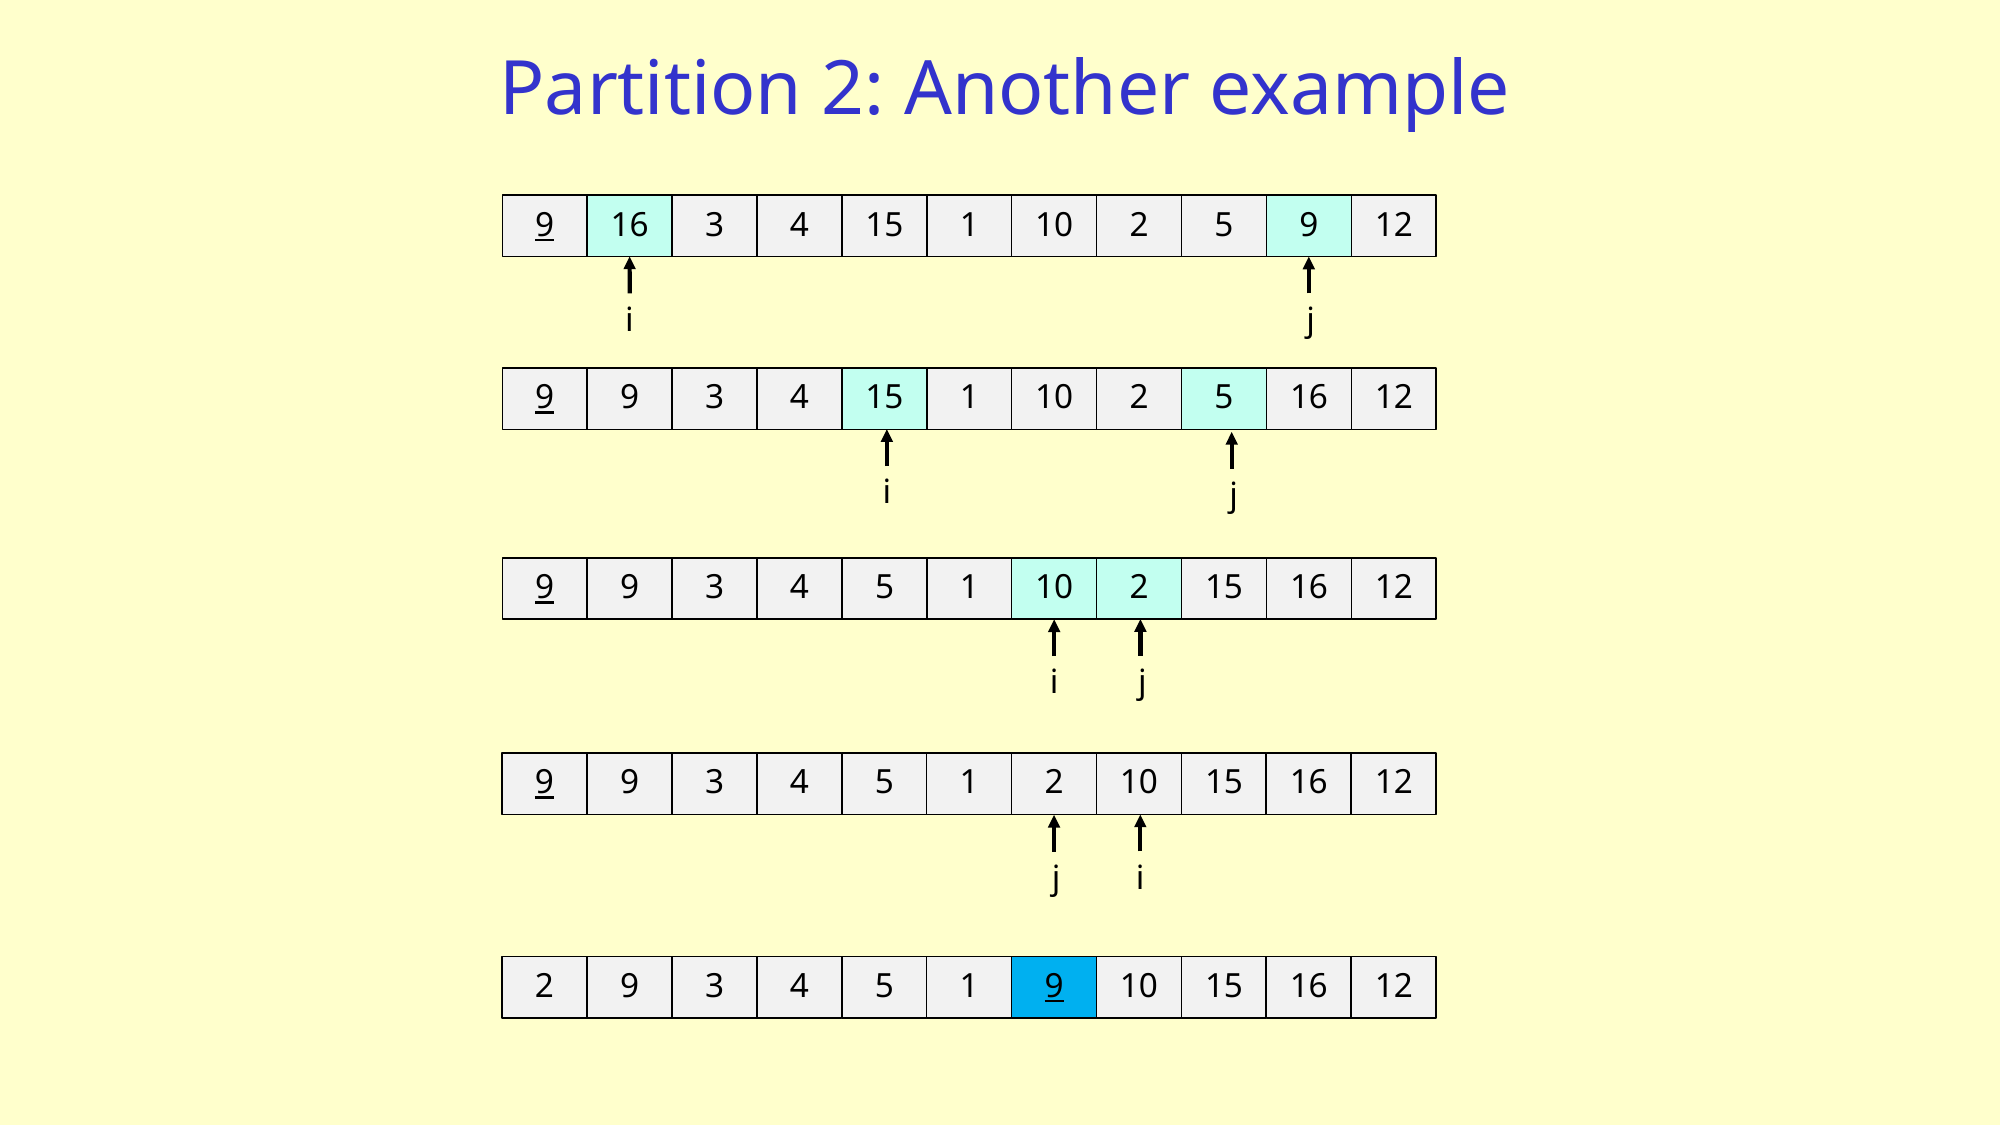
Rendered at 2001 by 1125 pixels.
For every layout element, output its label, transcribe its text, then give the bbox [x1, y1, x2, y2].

text_box 3 [672, 195, 757, 257]
text_box 4 [757, 195, 841, 257]
title Partition 2: Another example [289, 27, 1721, 142]
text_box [502, 367, 1437, 522]
text_box 10 [1011, 195, 1096, 257]
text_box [501, 956, 1437, 1019]
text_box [502, 557, 1437, 709]
text_box j [1291, 290, 1330, 346]
text_box 12 [1351, 195, 1437, 257]
text_box 9 [1266, 195, 1351, 257]
text_box 16 [587, 195, 672, 257]
text_box 1 [926, 195, 1011, 257]
text_box 5 [1181, 195, 1266, 257]
text_box 9 [502, 195, 587, 257]
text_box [501, 752, 1437, 905]
text_box 15 [841, 195, 926, 257]
text_box 2 [1096, 195, 1181, 257]
text_box i [610, 290, 649, 346]
